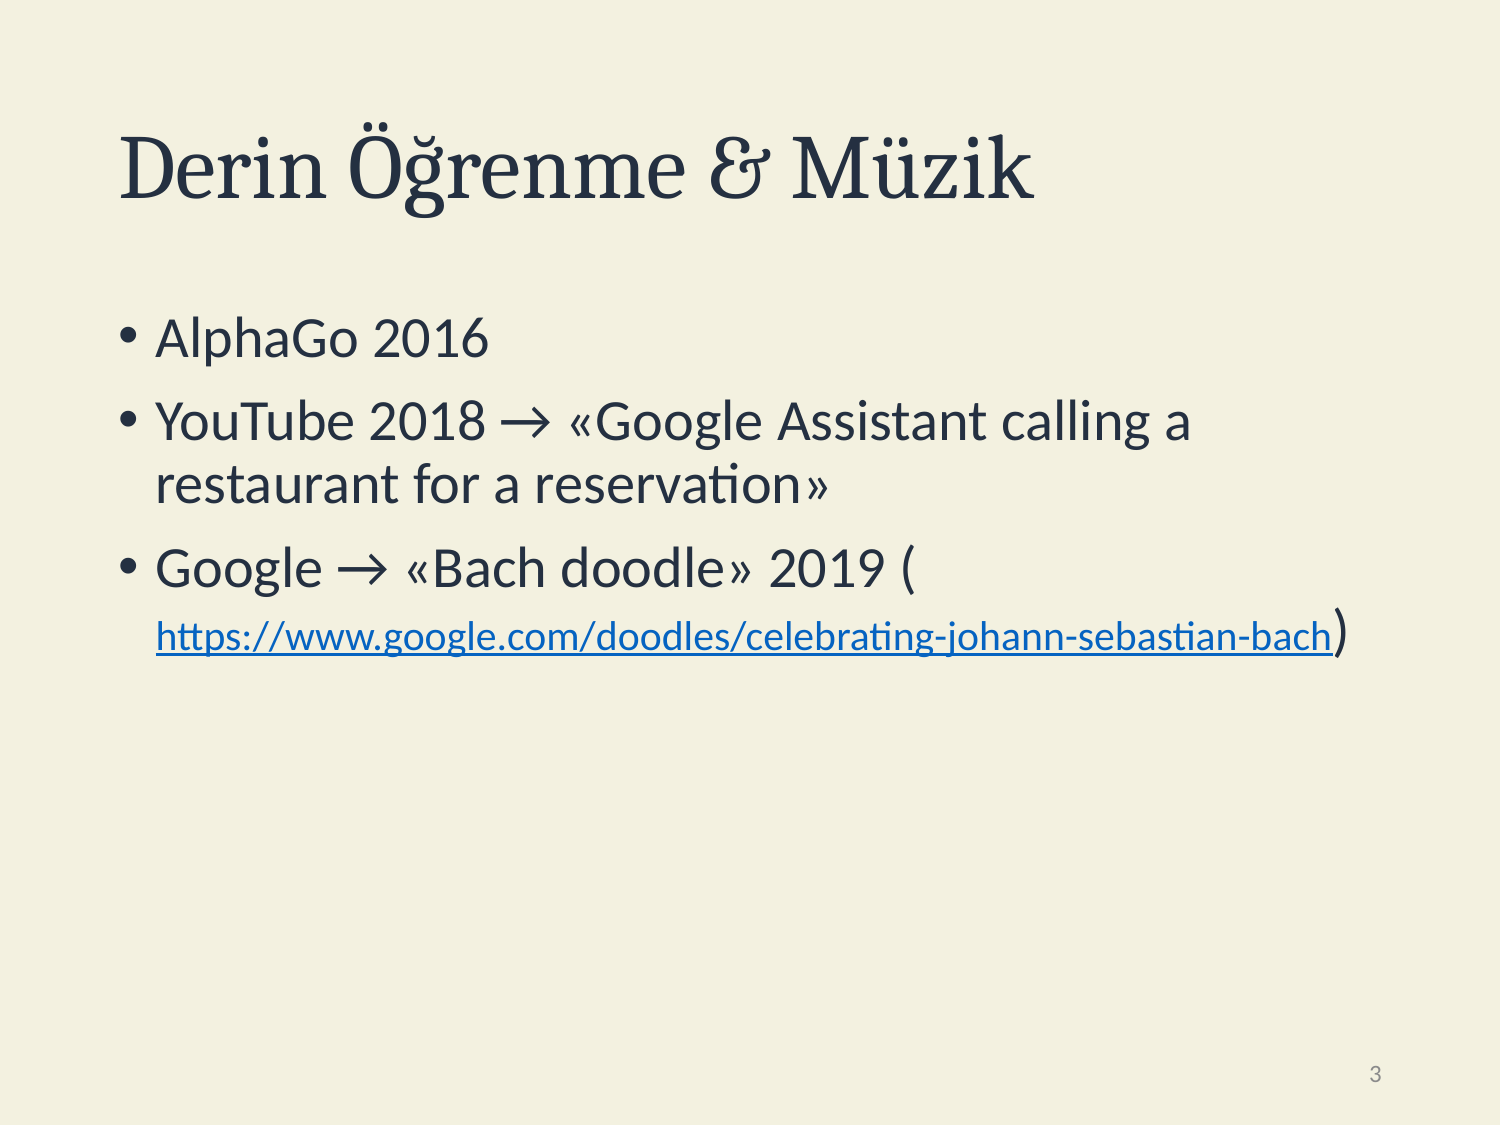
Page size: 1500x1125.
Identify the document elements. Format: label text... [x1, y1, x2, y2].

slide_number 3 [1059, 1042, 1397, 1103]
list AlphaGo 2016 YouTube 2018 → «Google Assistant calling a restaurant for a reservation» Google → «Bach doodle» 2019 (https://www.google.com/doodles/celebrating-johann-sebastian-bach) [103, 299, 1397, 1014]
title Derin Öğrenme & Müzik [103, 59, 1397, 278]
